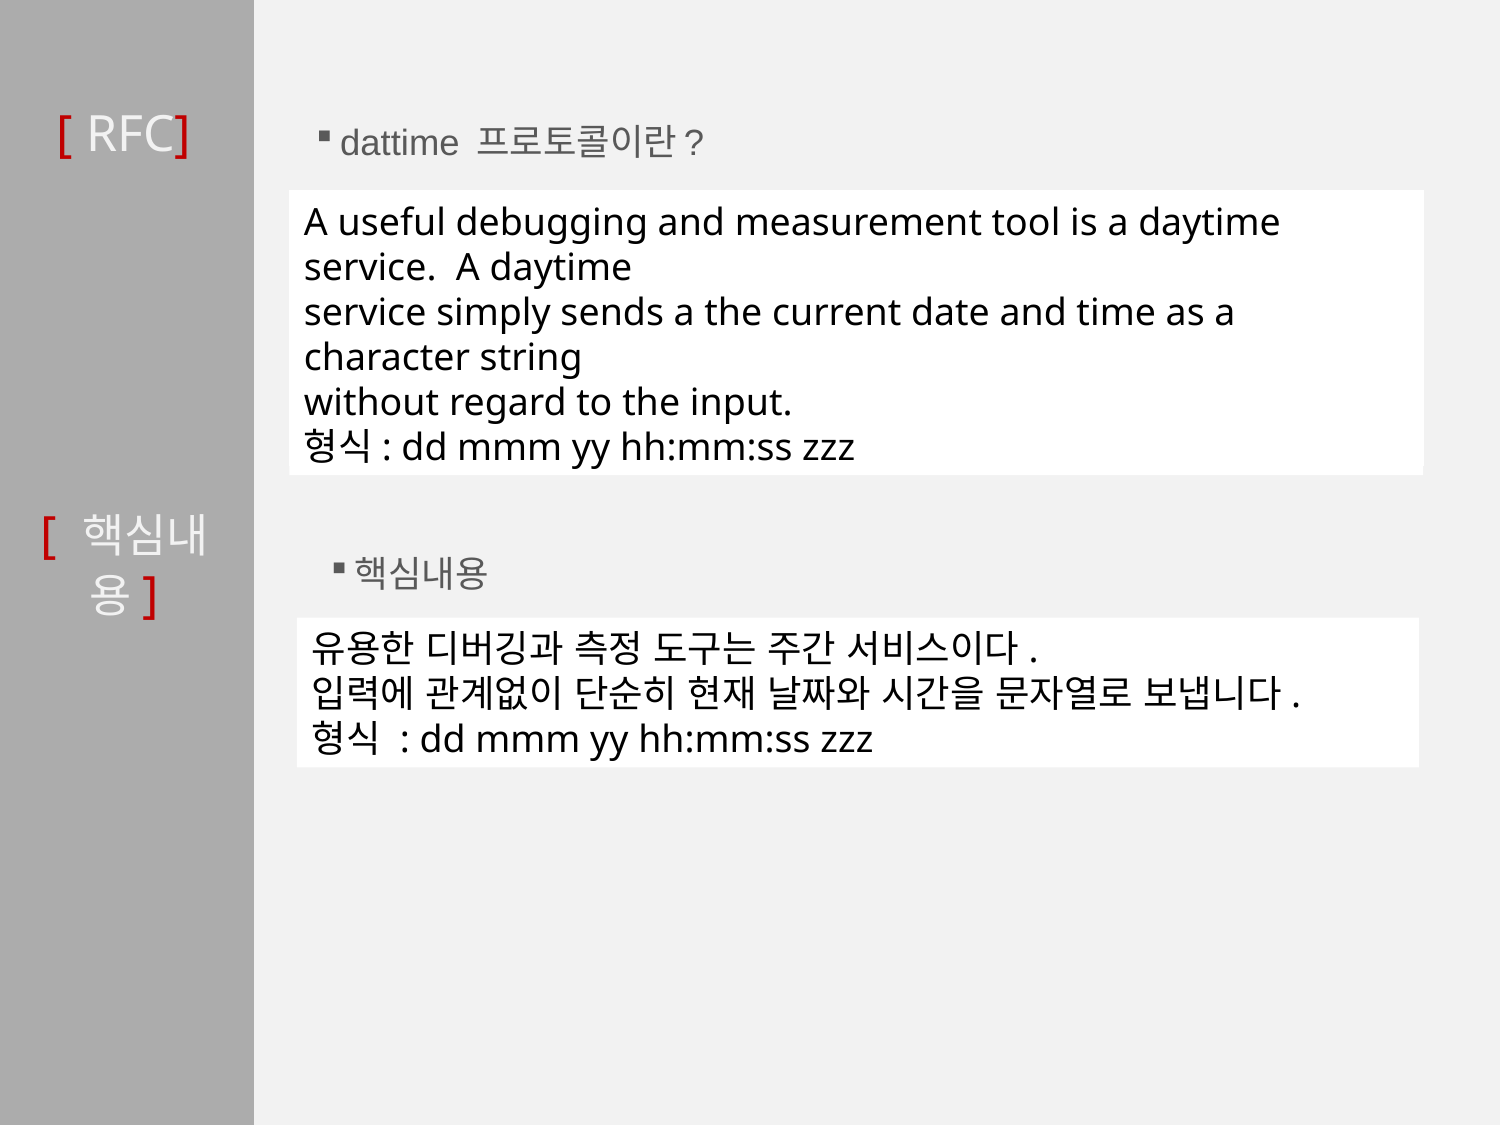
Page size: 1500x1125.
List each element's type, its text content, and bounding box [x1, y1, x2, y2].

text_box [0, 0, 256, 1125]
text_box [ 핵심내용] [0, 521, 255, 604]
text_box 핵심내용 [315, 521, 1179, 617]
text_box dattime 프로토콜이란? [301, 89, 1164, 188]
text_box 유용한 디버깅과 측정 도구는 주간 서비스이다. 입력에 관계없이 단순히 현재 날짜와 시간을 문자열로 보냅니다. 형식 : dd mmm yy hh:mm:ss zzz [296, 617, 1419, 768]
title [ RFC] [0, 90, 254, 173]
text_box [256, 0, 1500, 1125]
picture [288, 190, 1424, 466]
